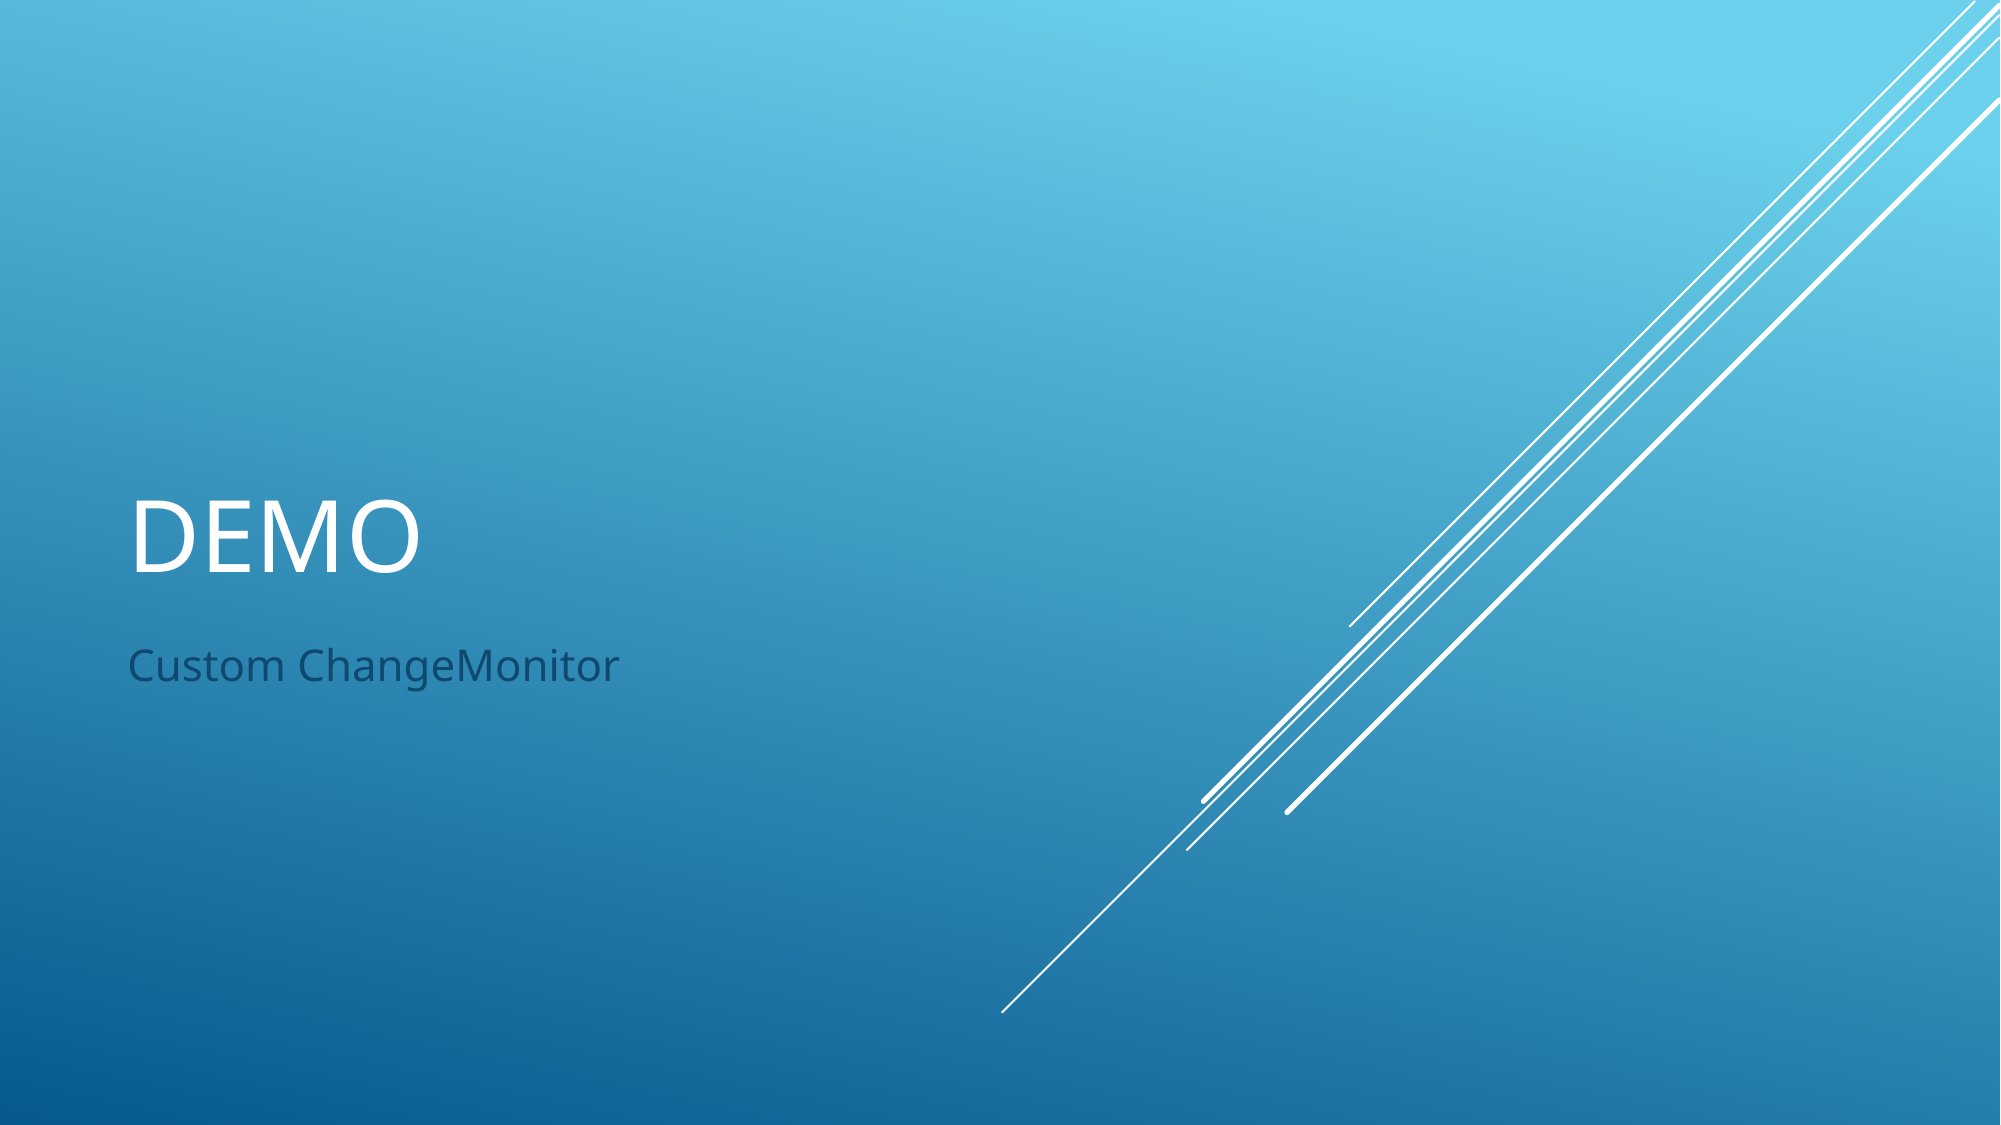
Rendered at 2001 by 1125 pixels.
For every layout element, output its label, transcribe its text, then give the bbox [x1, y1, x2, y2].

subtitle Custom ChangeMonitor [112, 630, 1163, 950]
title DEMO [112, 112, 1425, 600]
